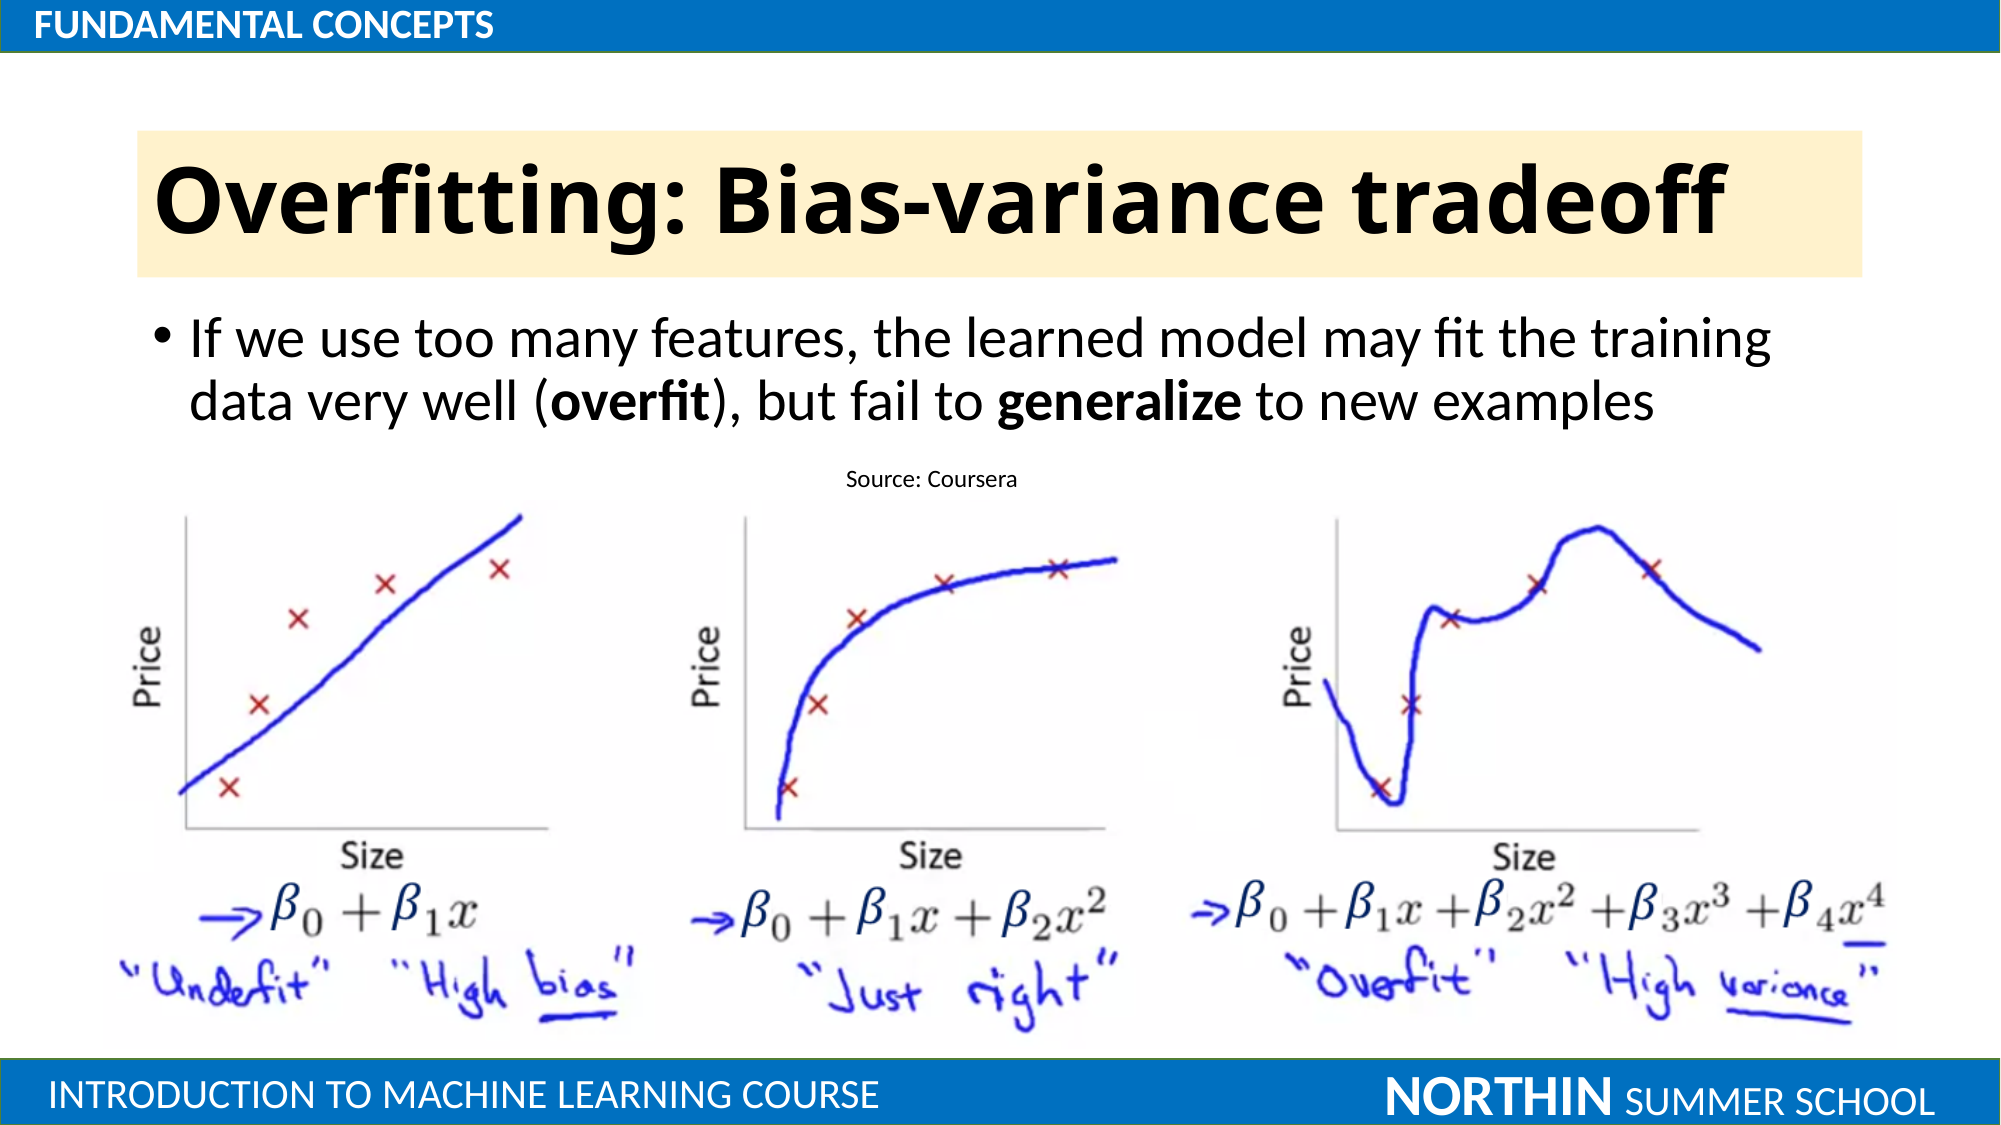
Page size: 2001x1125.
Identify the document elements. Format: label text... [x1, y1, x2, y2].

picture [103, 500, 1897, 1049]
title Overfitting: Bias-variance tradeoff [137, 130, 1863, 278]
text_box Source: Coursera [831, 455, 1034, 500]
list If we use too many features, the learned model may fit the training data very well (overfit), but fail to generalize to new examples [137, 299, 1863, 500]
